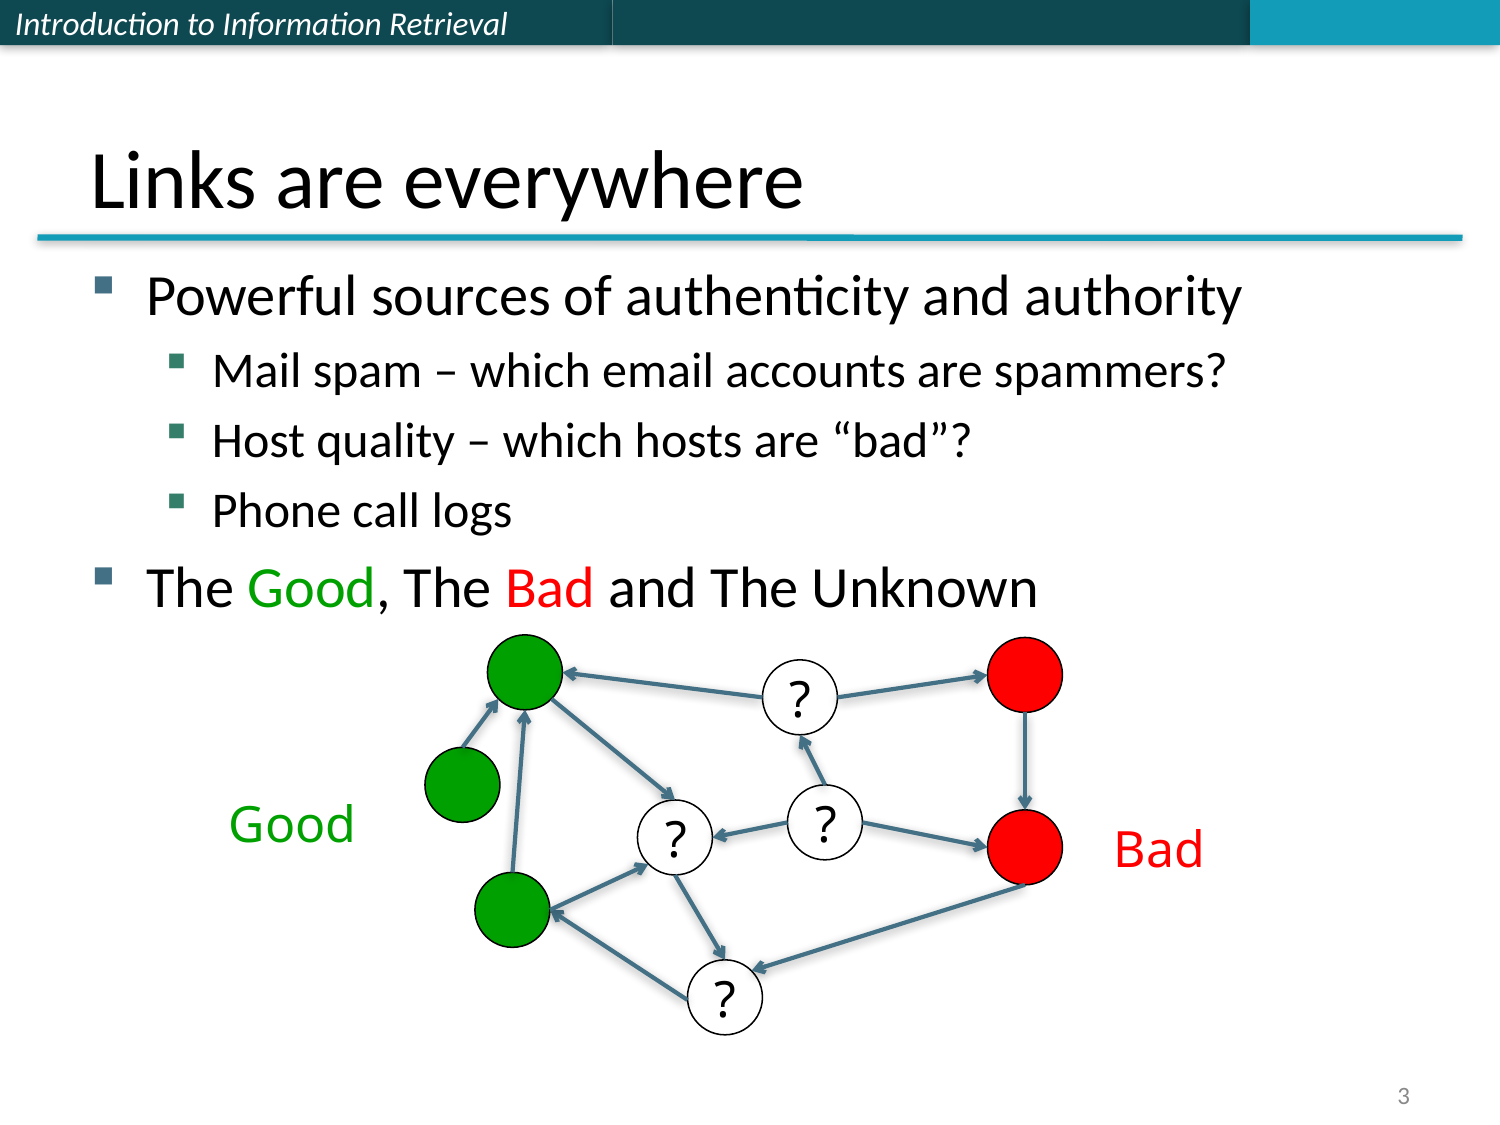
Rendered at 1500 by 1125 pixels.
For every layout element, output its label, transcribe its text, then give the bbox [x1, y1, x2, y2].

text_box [212, 634, 1220, 1036]
slide_number 3 [1074, 1074, 1425, 1116]
title Links are everywhere [75, 45, 1425, 233]
list Powerful sources of authenticity and authority Mail spam – which email accounts are spammers? Host quality – which hosts are “bad”? Phone call logs The Good, The Bad and The Unknown [75, 249, 1425, 1063]
